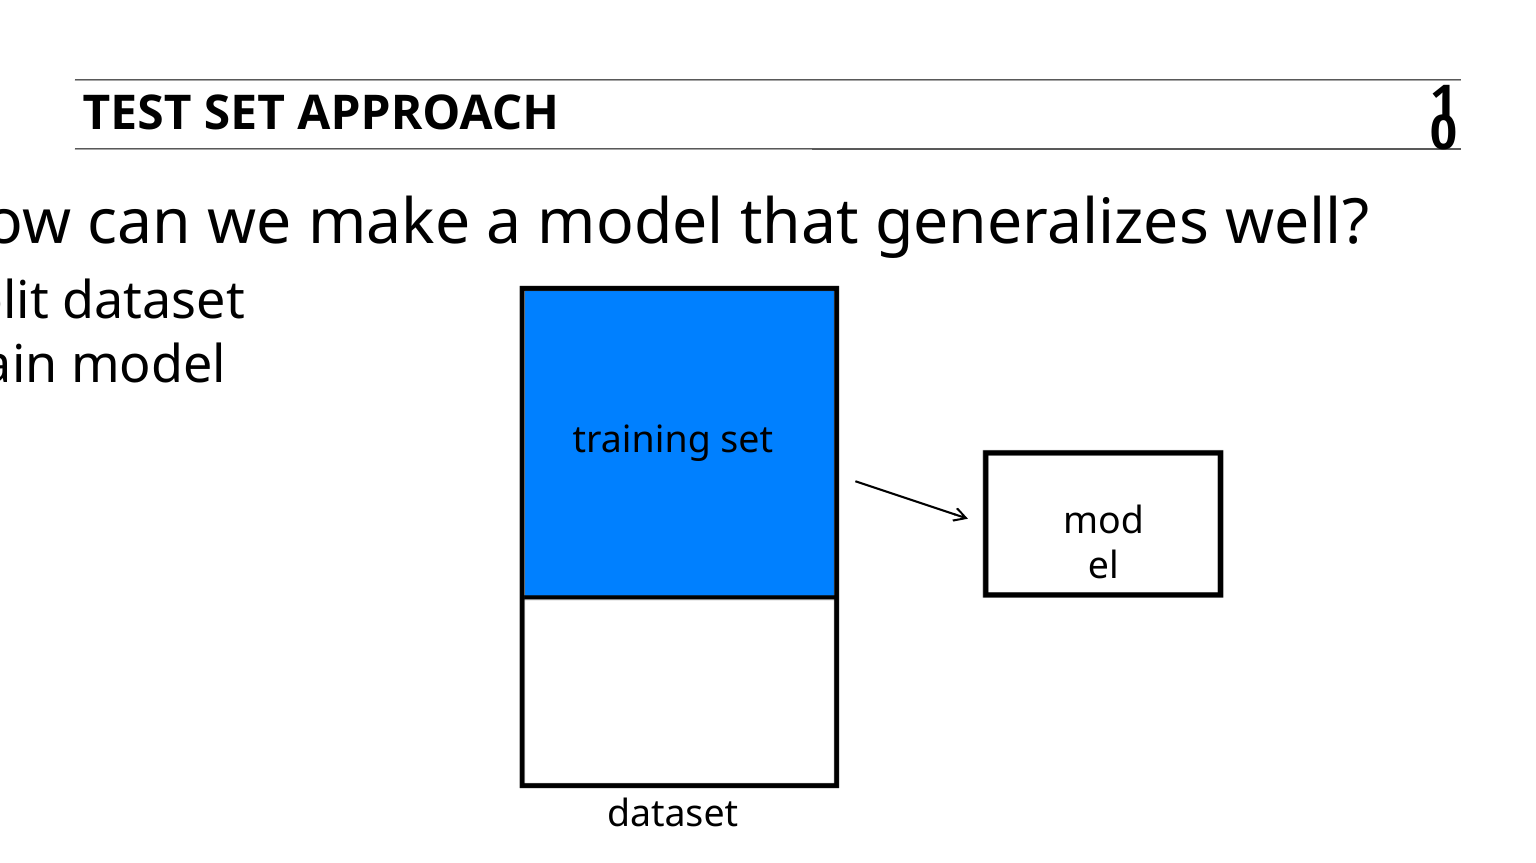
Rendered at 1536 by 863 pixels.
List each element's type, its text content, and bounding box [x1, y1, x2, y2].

picture [955, 423, 1256, 632]
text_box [855, 480, 969, 519]
text_box dataset [592, 802, 754, 841]
text_box Q: How can we make a model that generalizes well? 1) split dataset 2) train model [0, 173, 1386, 401]
list Test Set Approach [67, 81, 1118, 132]
picture [517, 280, 845, 794]
slide_number 10 [1419, 86, 1461, 138]
